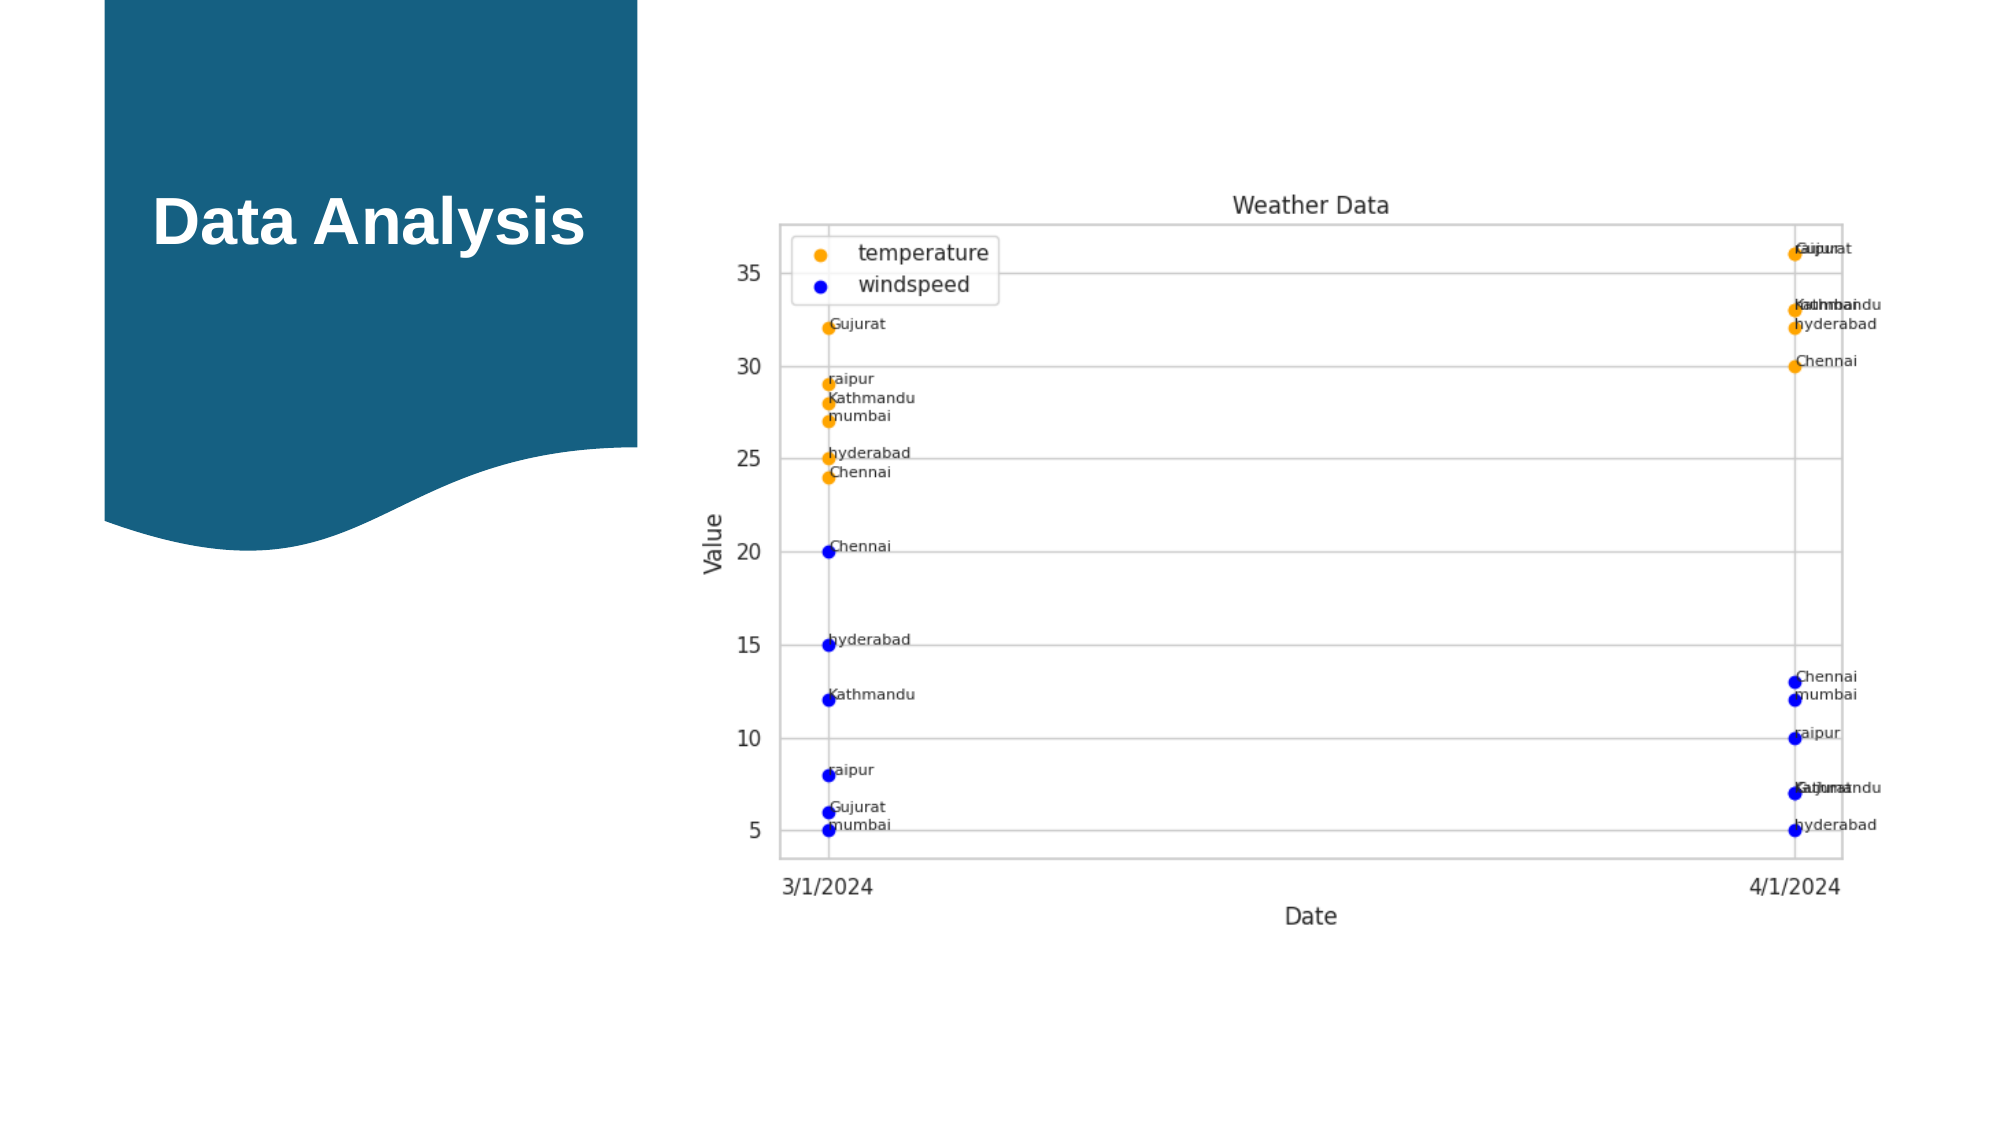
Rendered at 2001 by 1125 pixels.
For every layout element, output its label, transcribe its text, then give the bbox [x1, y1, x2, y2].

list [689, 180, 1897, 945]
title Data Analysis [137, 28, 604, 417]
text_box [103, 0, 640, 553]
